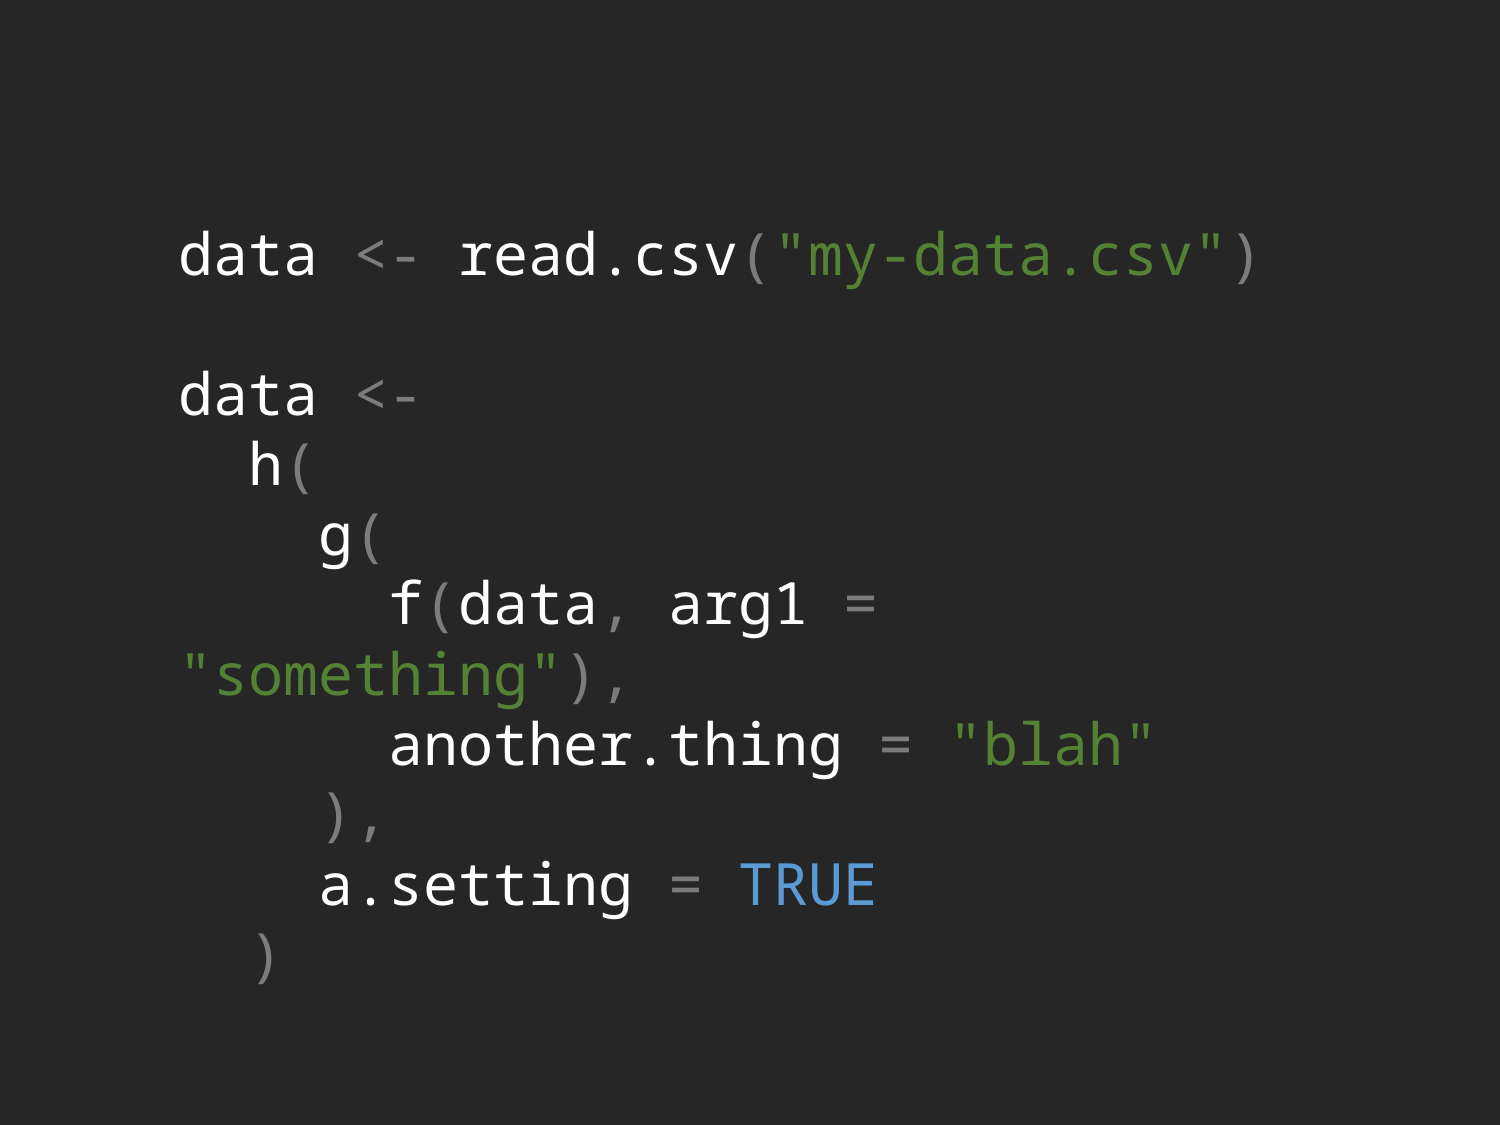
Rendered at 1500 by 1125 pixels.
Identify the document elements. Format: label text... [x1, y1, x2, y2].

text_box data <- read.csv("my-data.csv") data <- h( g( f(data, arg1 = "something"), another.thing = "blah" ), a.setting = TRUE ) [164, 209, 1314, 1064]
